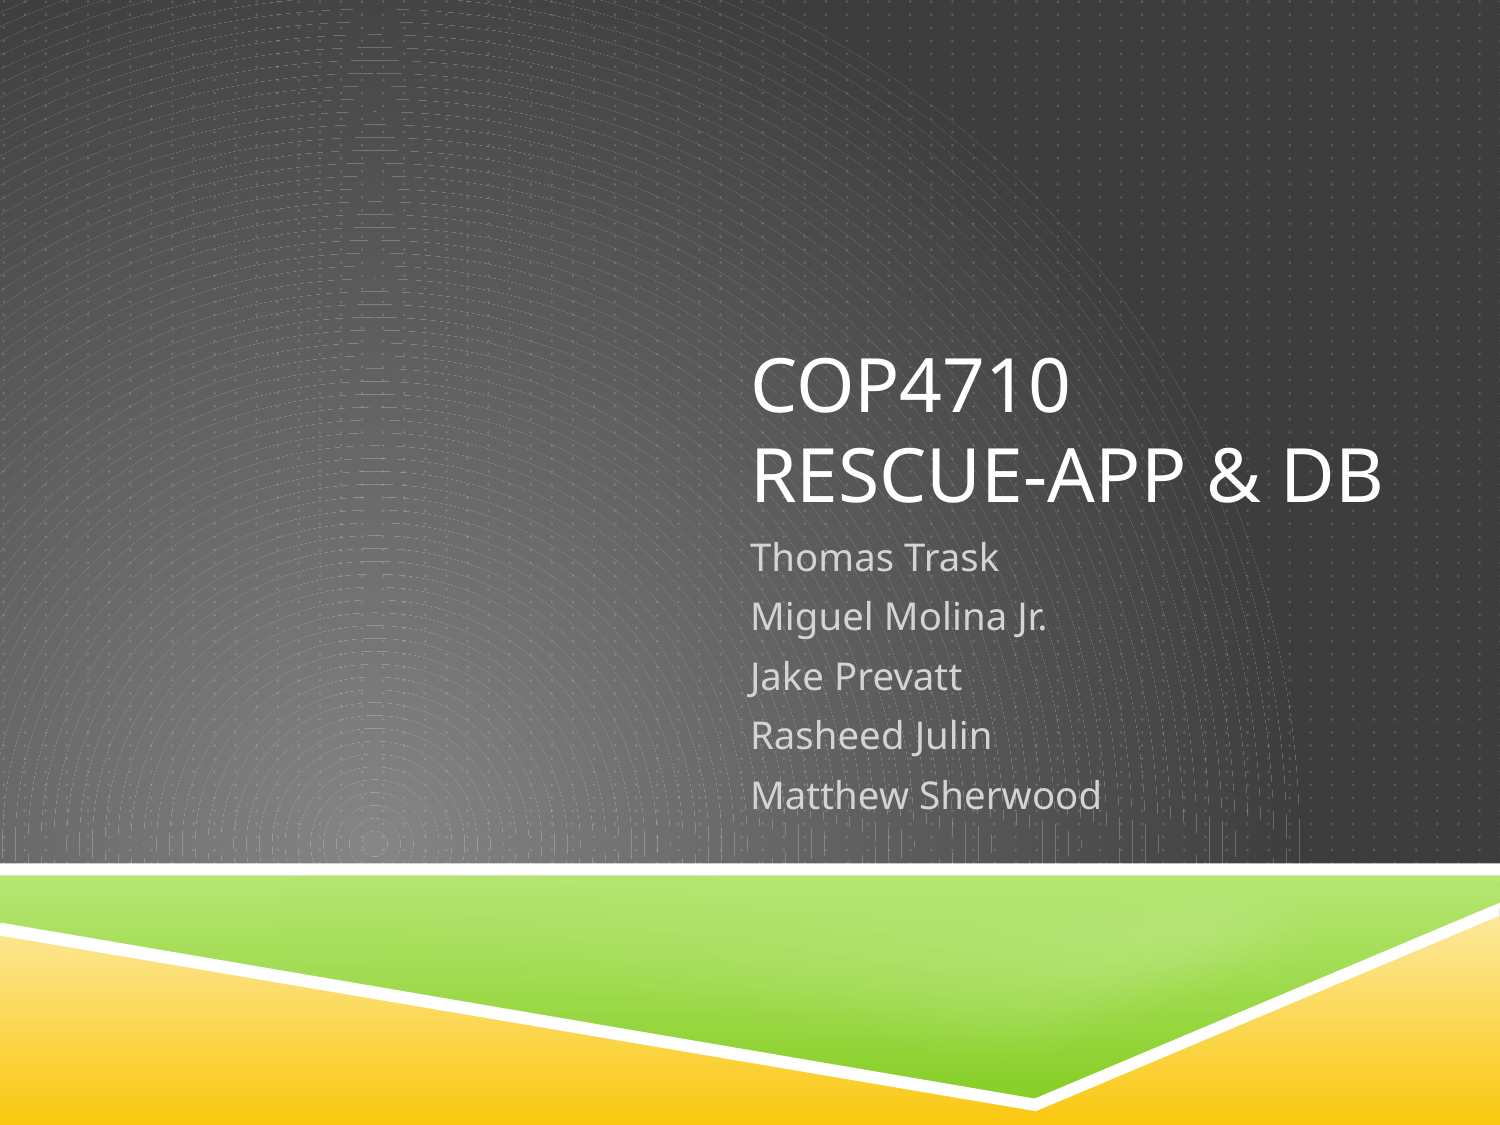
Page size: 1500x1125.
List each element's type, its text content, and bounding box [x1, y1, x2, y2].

subtitle Thomas Trask Miguel Molina Jr. Jake Prevatt Rasheed Julin Matthew Sherwood [750, 525, 1388, 825]
title COP4710 Rescue-app & db [750, 275, 1388, 525]
